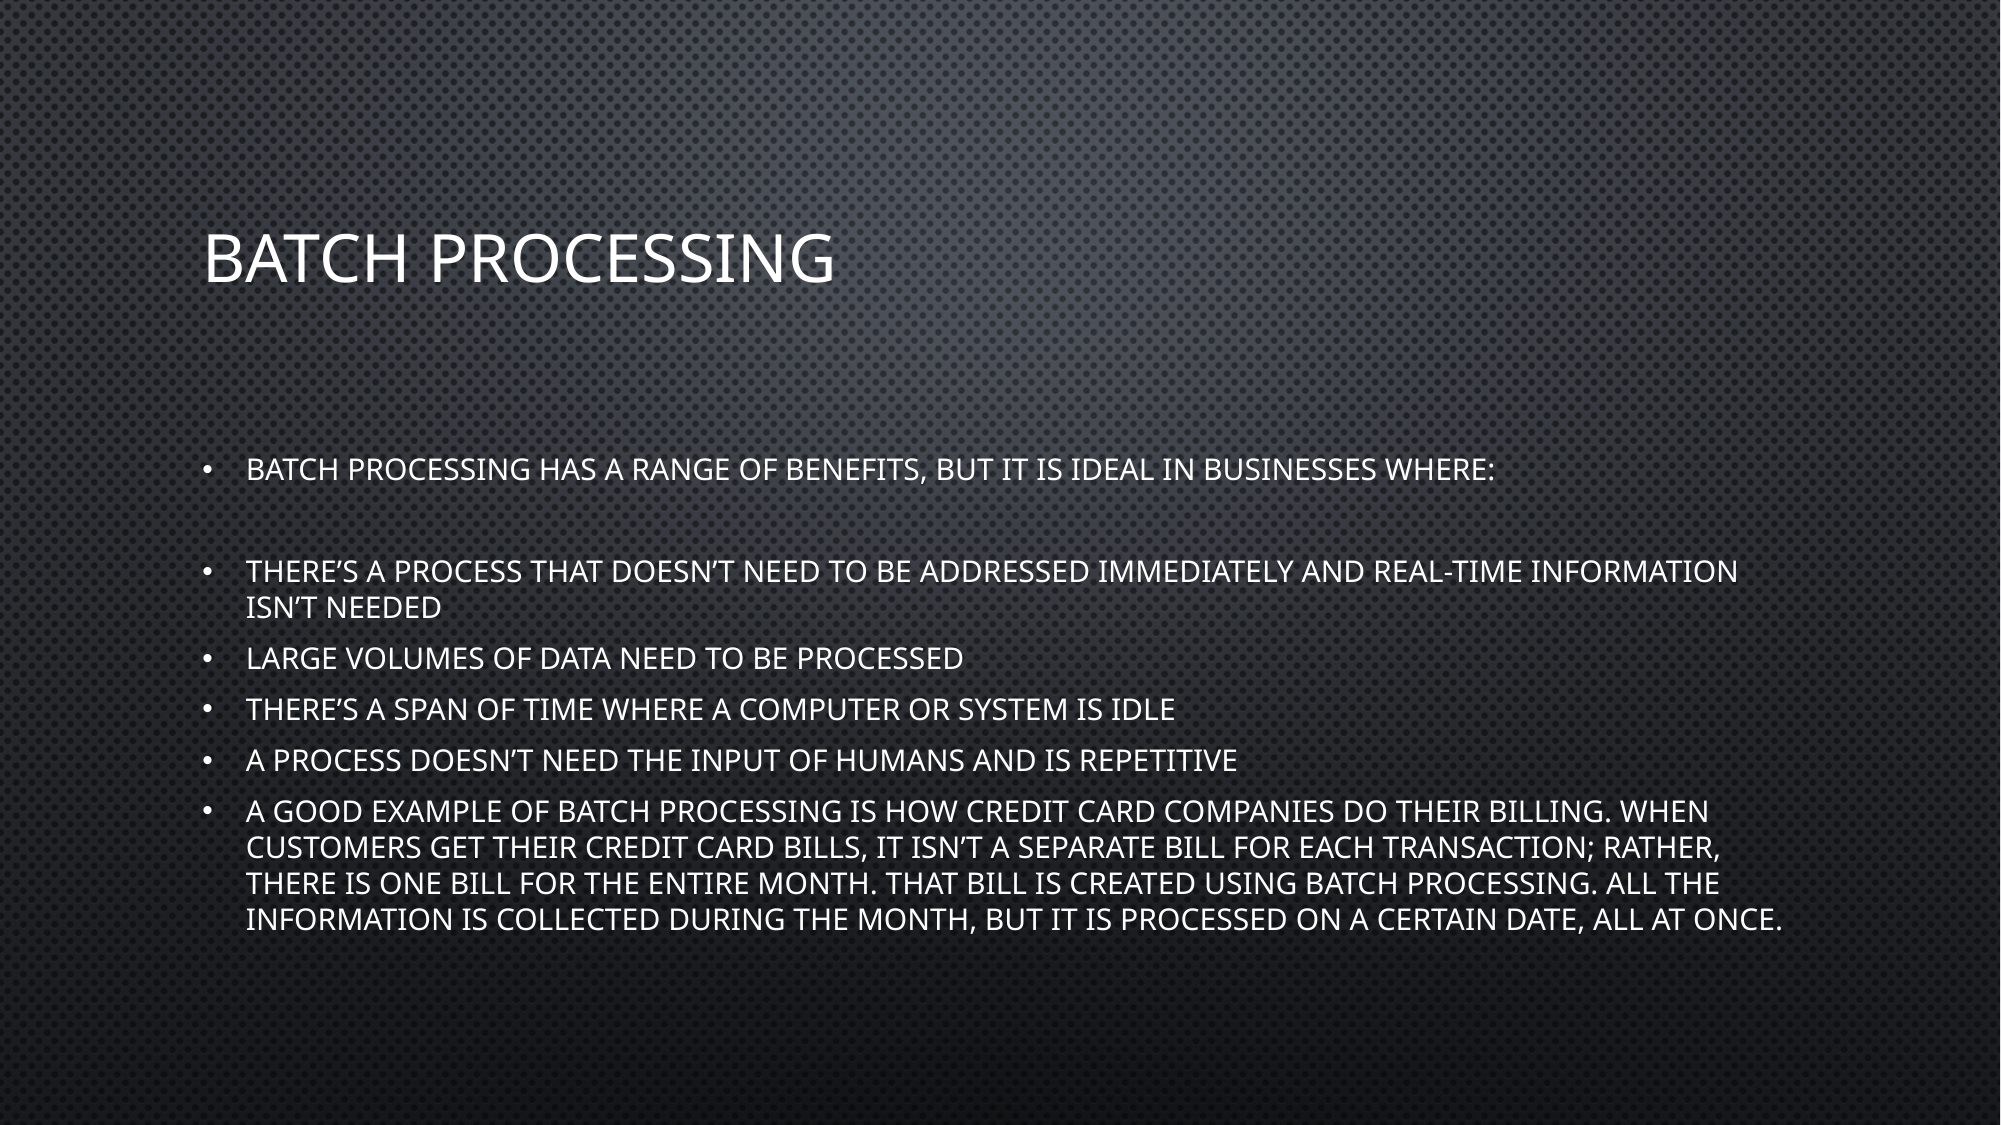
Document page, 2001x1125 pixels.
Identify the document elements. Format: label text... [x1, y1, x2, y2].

list Batch processing has a range of benefits, but it is ideal in businesses where: There’s a process that doesn’t need to be addressed immediately and real-time information isn’t needed Large volumes of data need to be processed There’s a span of time where a computer or system is idle A process doesn’t need the input of humans and is repetitive A good example of batch processing is how credit card companies do their billing. When customers get their credit card bills, it isn’t a separate bill for each transaction; rather, there is one bill for the entire month. That bill is created using batch processing. All the information is collected during the month, but it is processed on a certain date, all at once. [187, 437, 1813, 950]
title Batch Processing [187, 99, 1813, 413]
